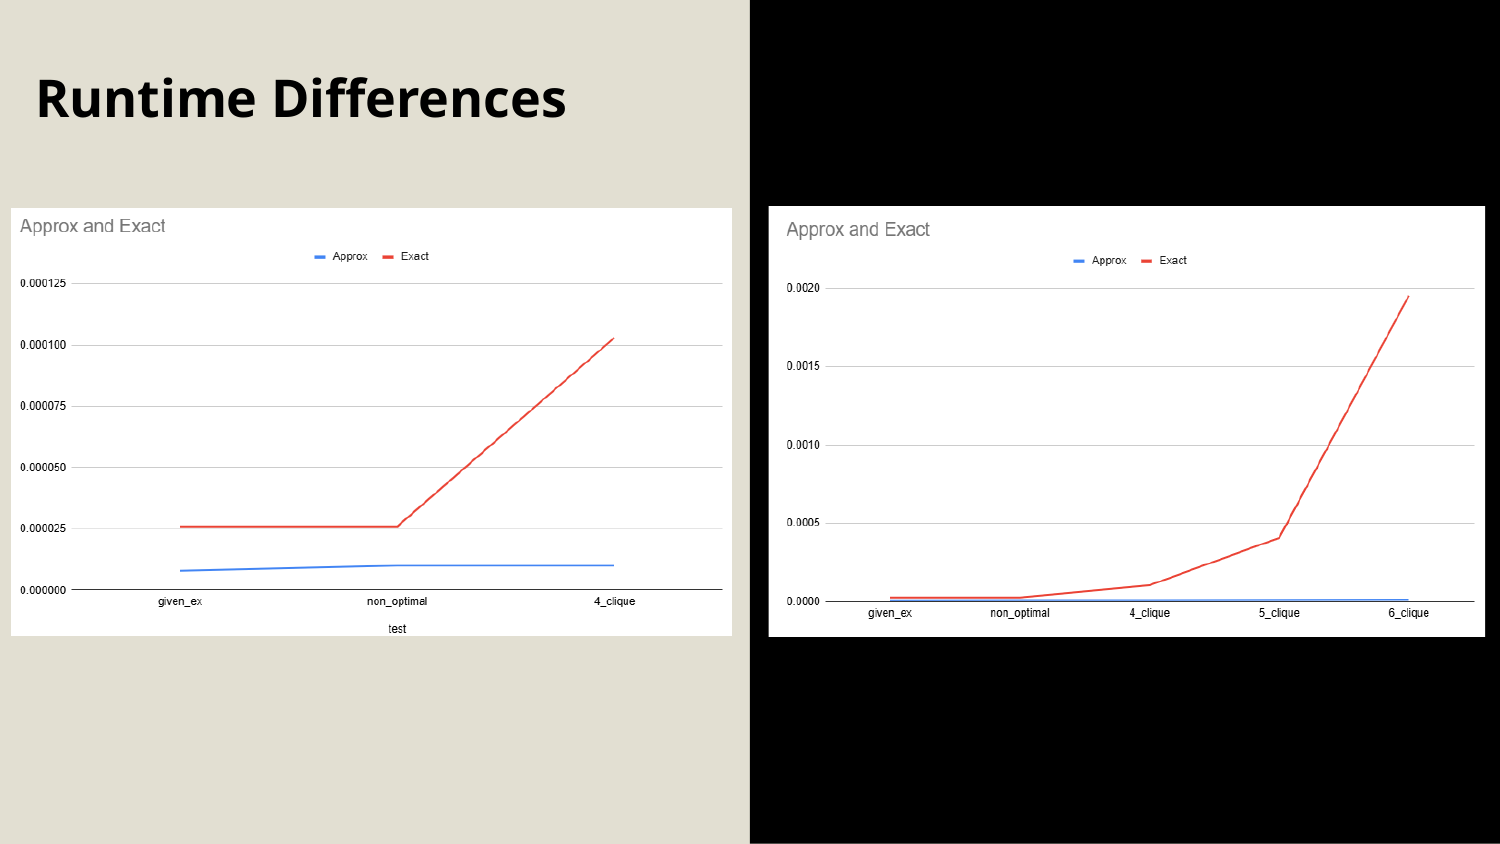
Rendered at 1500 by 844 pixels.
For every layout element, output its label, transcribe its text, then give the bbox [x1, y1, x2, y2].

picture [10, 207, 732, 636]
picture [768, 206, 1486, 638]
title Runtime Differences [19, 23, 723, 143]
